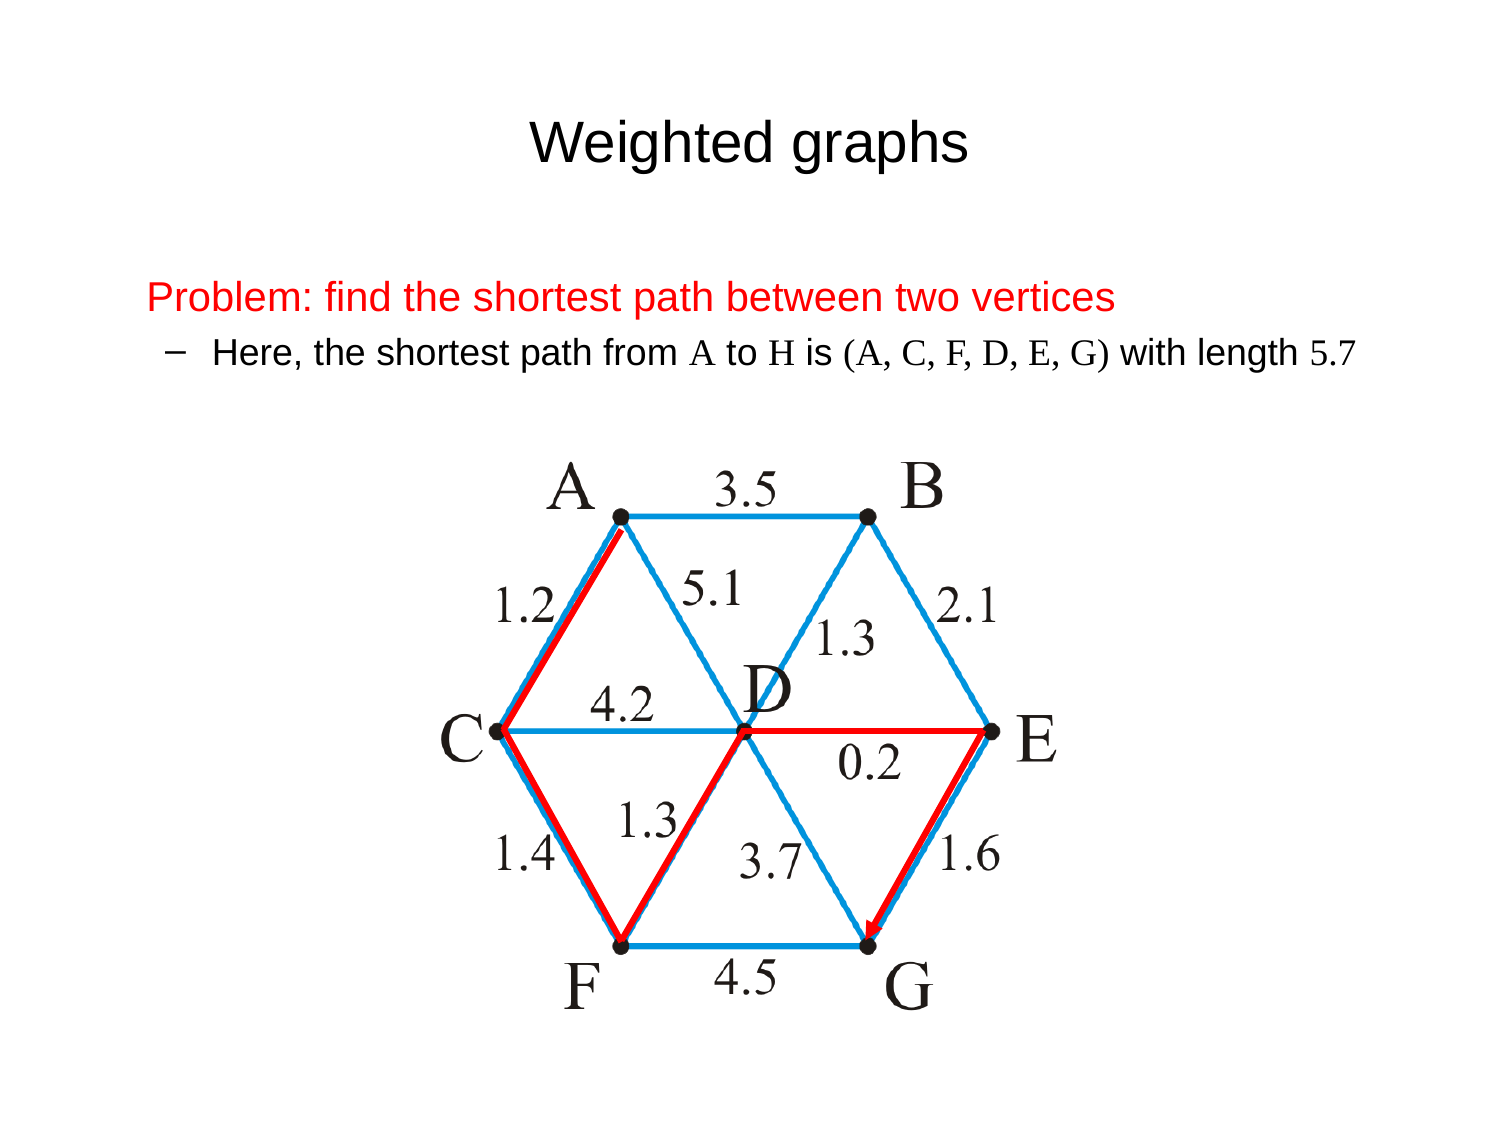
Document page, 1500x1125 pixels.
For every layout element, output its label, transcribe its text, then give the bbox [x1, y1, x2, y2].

picture [430, 442, 1058, 1012]
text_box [503, 739, 617, 943]
list Problem: find the shortest path between two vertices Here, the shortest path from A to H is (A, C, F, D, E, G) with length 5.7 [74, 262, 1426, 1006]
title Weighted graphs [74, 44, 1426, 233]
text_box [503, 529, 622, 731]
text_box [865, 738, 984, 941]
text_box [621, 729, 745, 941]
